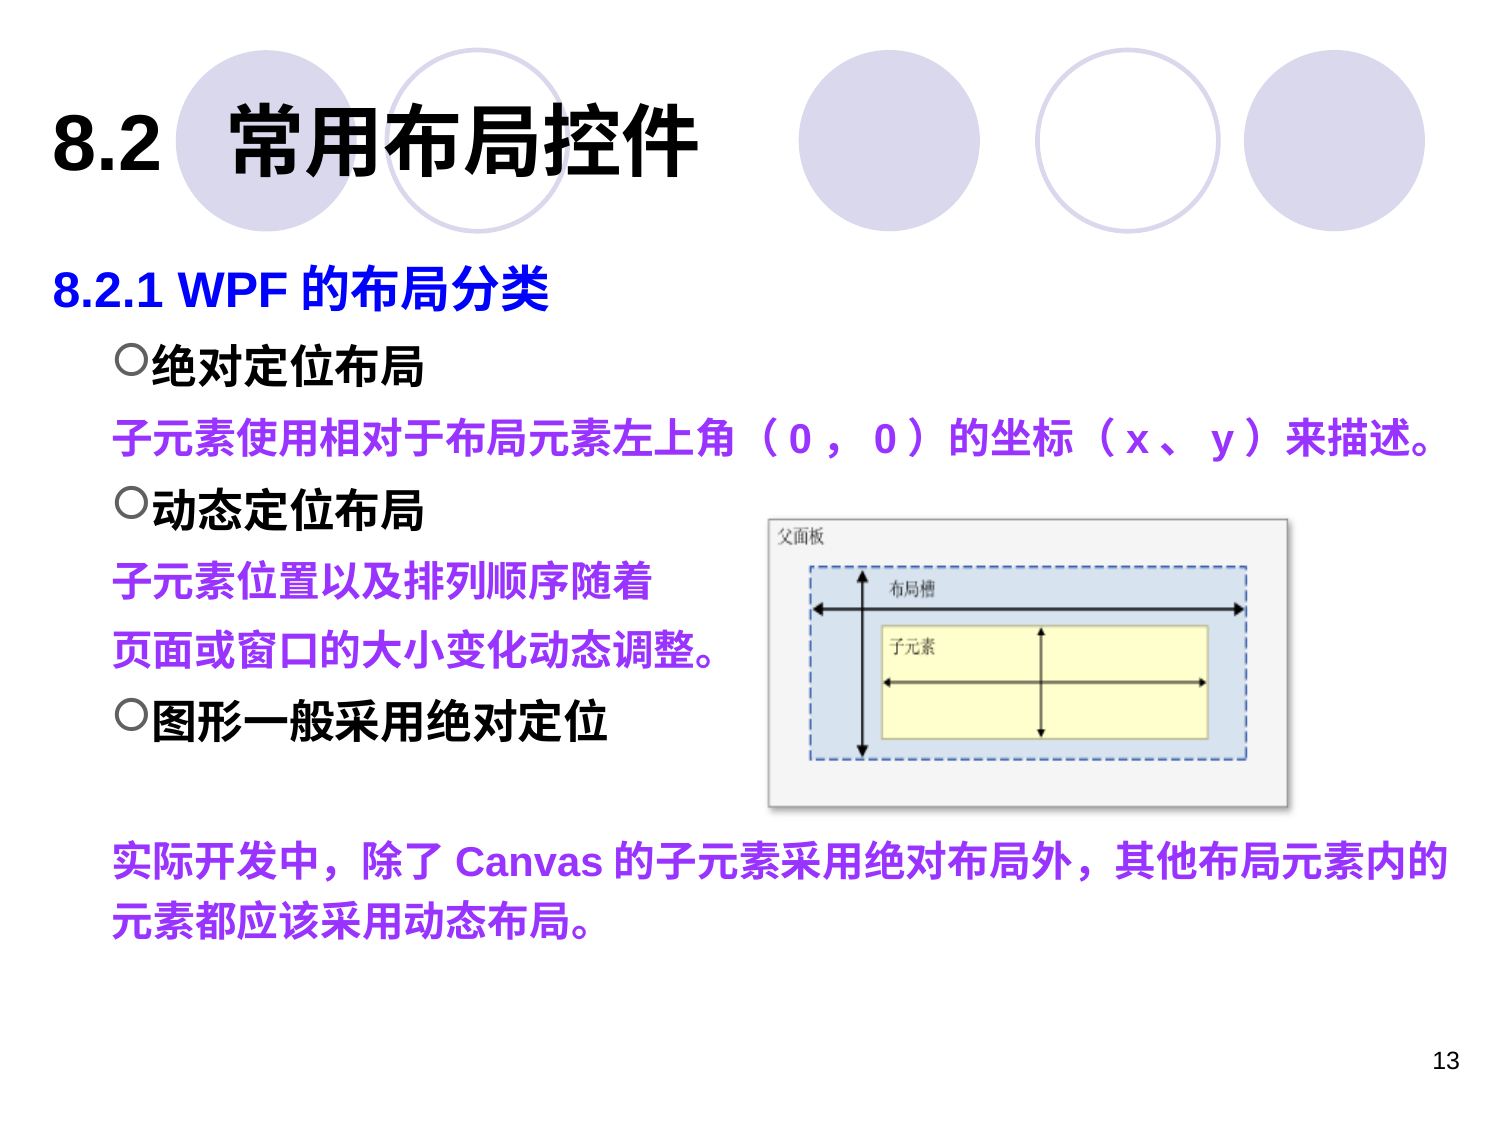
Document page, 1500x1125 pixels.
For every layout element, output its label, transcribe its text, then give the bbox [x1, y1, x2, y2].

picture [762, 512, 1301, 822]
text_box 13 [1125, 1037, 1475, 1113]
list 8.2.1 WPF的布局分类 绝对定位布局 子元素使用相对于布局元素左上角（0，0）的坐标（x、y）来描述。 动态定位布局 子元素位置以及排列顺序随着 页面或窗口的大小变化动态调整。 图形一般采用绝对定位 实际开发中，除了Canvas的子元素采用绝对布局外，其他布局元素内的元素都应该采用动态布局。 [37, 237, 1475, 1013]
title 8.2 常用布局控件 [37, 45, 1463, 233]
